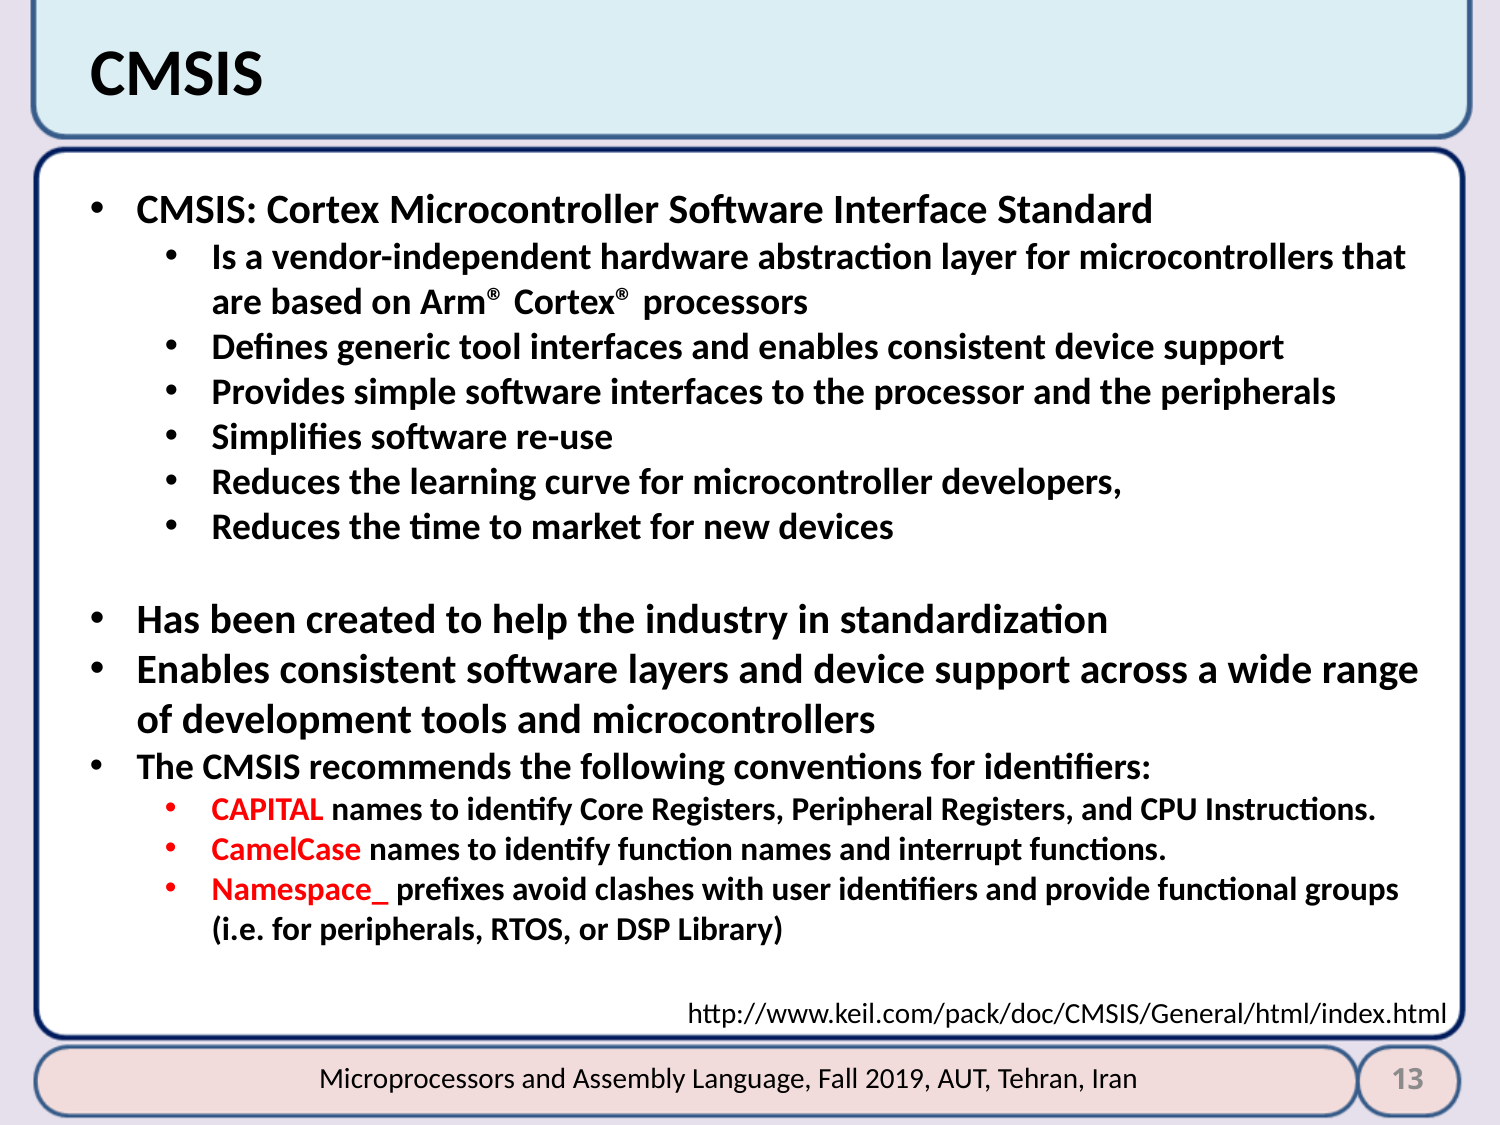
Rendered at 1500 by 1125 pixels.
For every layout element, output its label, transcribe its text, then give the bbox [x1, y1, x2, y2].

slide_number 13 [1363, 1049, 1453, 1110]
text_box Microprocessors and Assembly Language, Fall 2019, AUT, Tehran, Iran [162, 1051, 1288, 1102]
text_box CMSIS: Cortex Microcontroller Software Interface Standard Is a vendor-independent hardware abstraction layer for microcontrollers that are based on Arm® Cortex® processors Defines generic tool interfaces and enables consistent device support Provides simple software interfaces to the processor and the peripherals Simplifies software re-use Reduces the learning curve for microcontroller developers, Reduces the time to market for new devices Has been created to help the industry in standardization Enables consistent software layers and device support across a wide range of development tools and microcontrollers The CMSIS recommends the following conventions for identifiers: CAPITAL names to identify Core Registers, Peripheral Registers, and CPU Instructions. CamelCase names to identify function names and interrupt functions. Namespace_ prefixes avoid clashes with user identifiers and provide functional groups (i.e. for peripherals, RTOS, or DSP Library) [75, 174, 1463, 955]
picture [0, 0, 1500, 1125]
title CMSIS [75, 0, 1425, 138]
text_box http://www.keil.com/pack/doc/CMSIS/General/html/index.html [462, 987, 1463, 1038]
